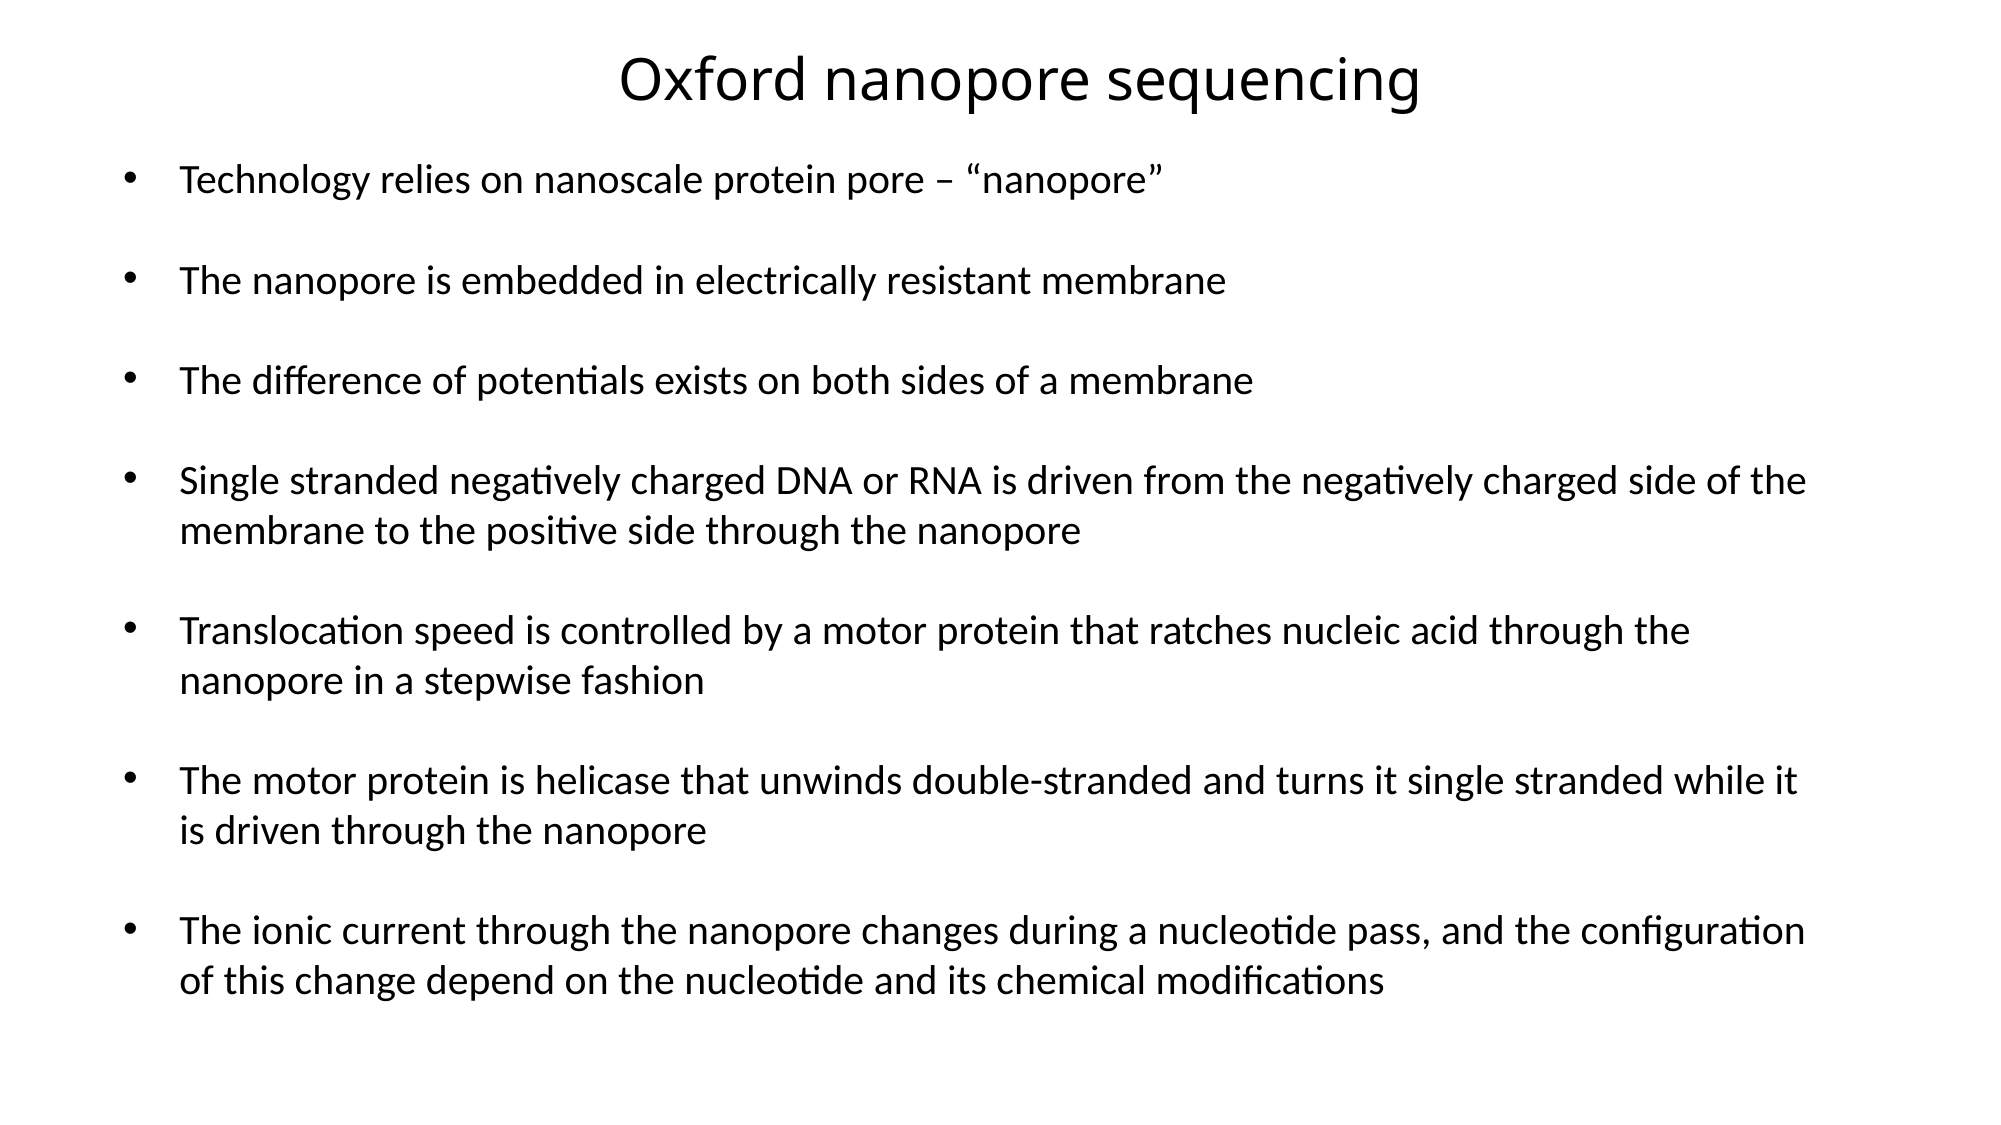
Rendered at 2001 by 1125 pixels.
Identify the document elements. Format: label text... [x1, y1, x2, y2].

text_box Oxford nanopore sequencing [603, 34, 1453, 120]
text_box Technology relies on nanoscale protein pore – “nanopore” The nanopore is embedded in electrically resistant membrane The difference of potentials exists on both sides of a membrane Single stranded negatively charged DNA or RNA is driven from the negatively charged side of the membrane to the positive side through the nanopore Translocation speed is controlled by a motor protein that ratches nucleic acid through the nanopore in a stepwise fashion The motor protein is helicase that unwinds double-stranded and turns it single stranded while it is driven through the nanopore The ionic current through the nanopore changes during a nucleotide pass, and the configuration of this change depend on the nucleotide and its chemical modifications [108, 144, 1827, 1111]
